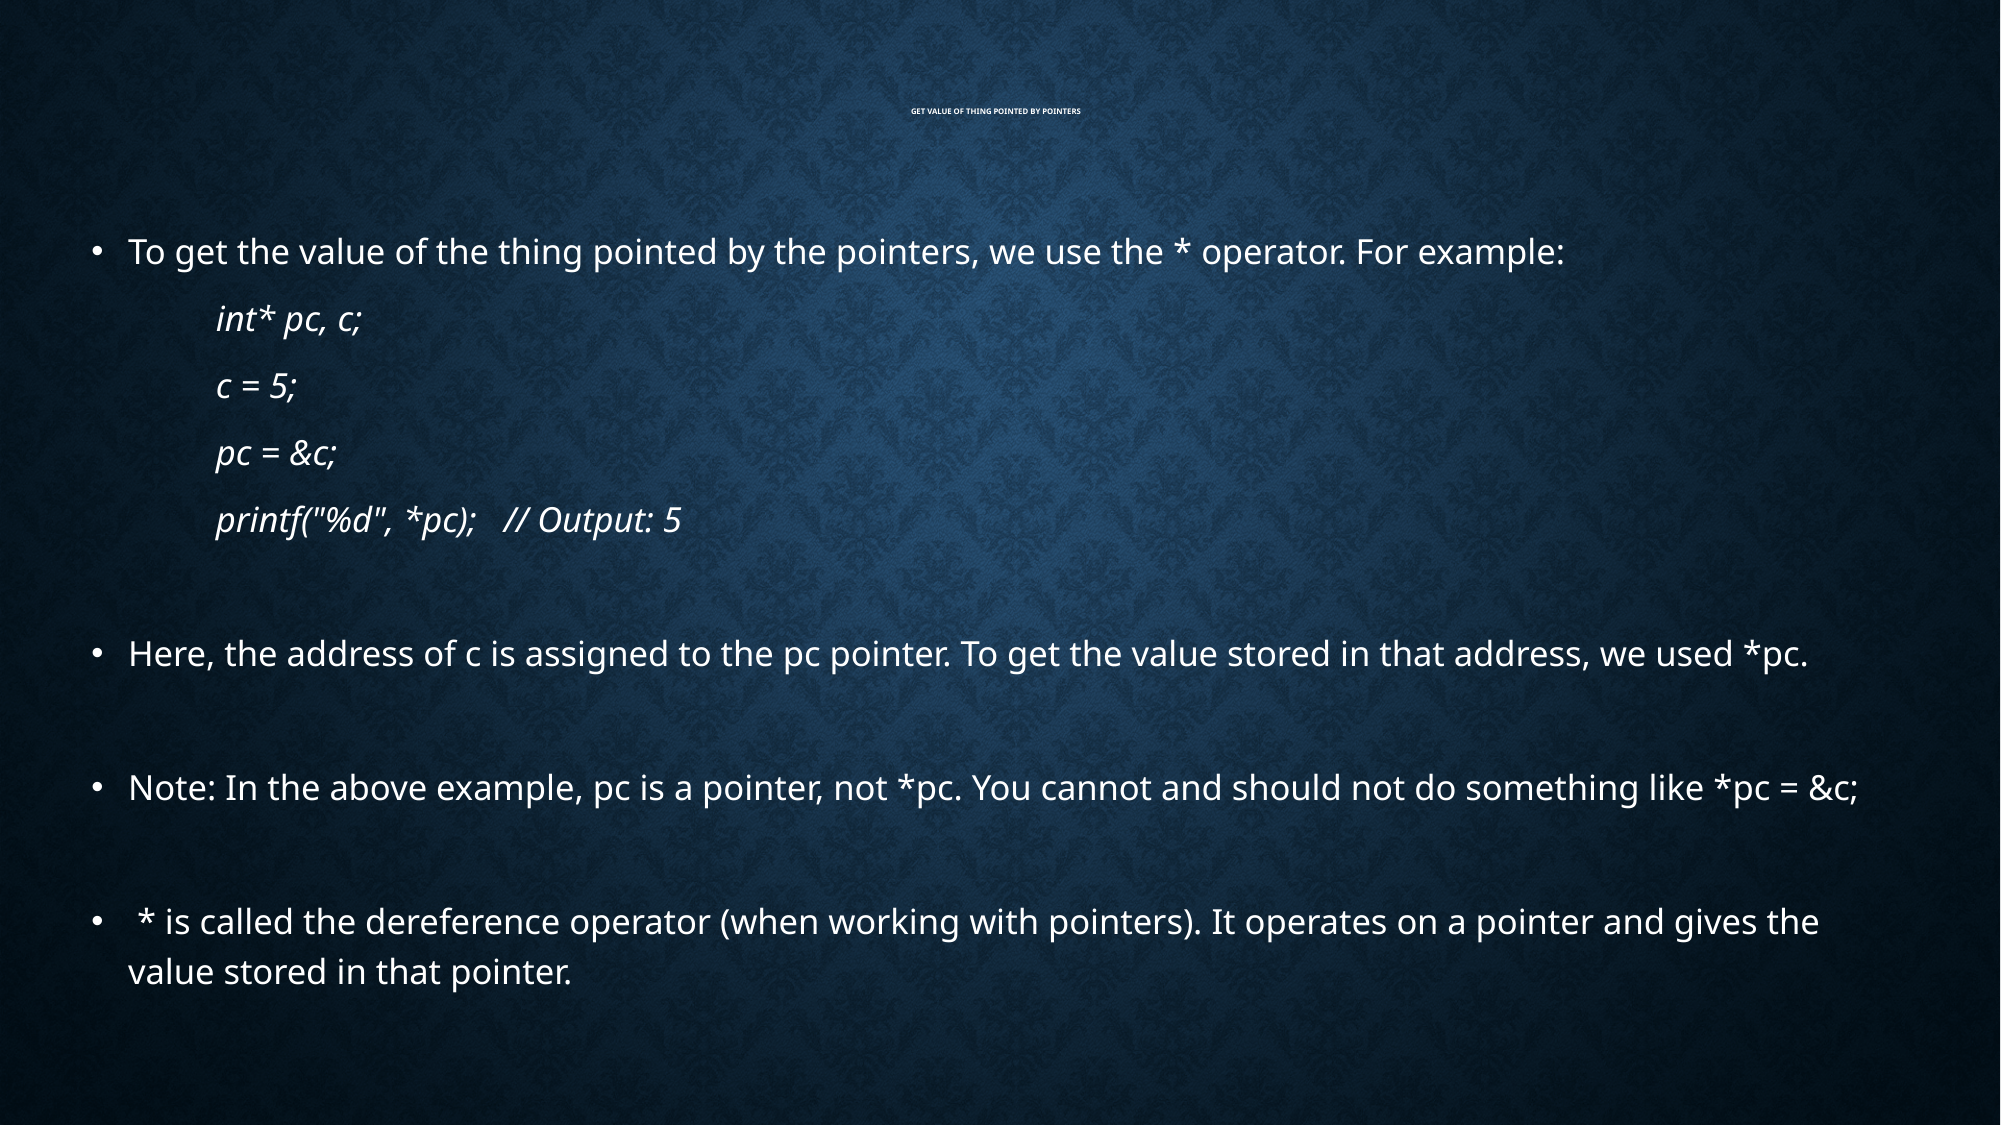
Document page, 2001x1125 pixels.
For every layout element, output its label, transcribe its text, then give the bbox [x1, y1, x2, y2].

title Get Value of Thing Pointed by Pointers [149, 99, 1842, 134]
list To get the value of the thing pointed by the pointers, we use the * operator. For example: int* pc, c; c = 5; pc = &c; printf("%d", *pc); // Output: 5 Here, the address of c is assigned to the pc pointer. To get the value stored in that address, we used *pc. Note: In the above example, pc is a pointer, not *pc. You cannot and should not do something like *pc = &c; * is called the dereference operator (when working with pointers). It operates on a pointer and gives the value stored in that pointer. [76, 214, 1894, 1043]
